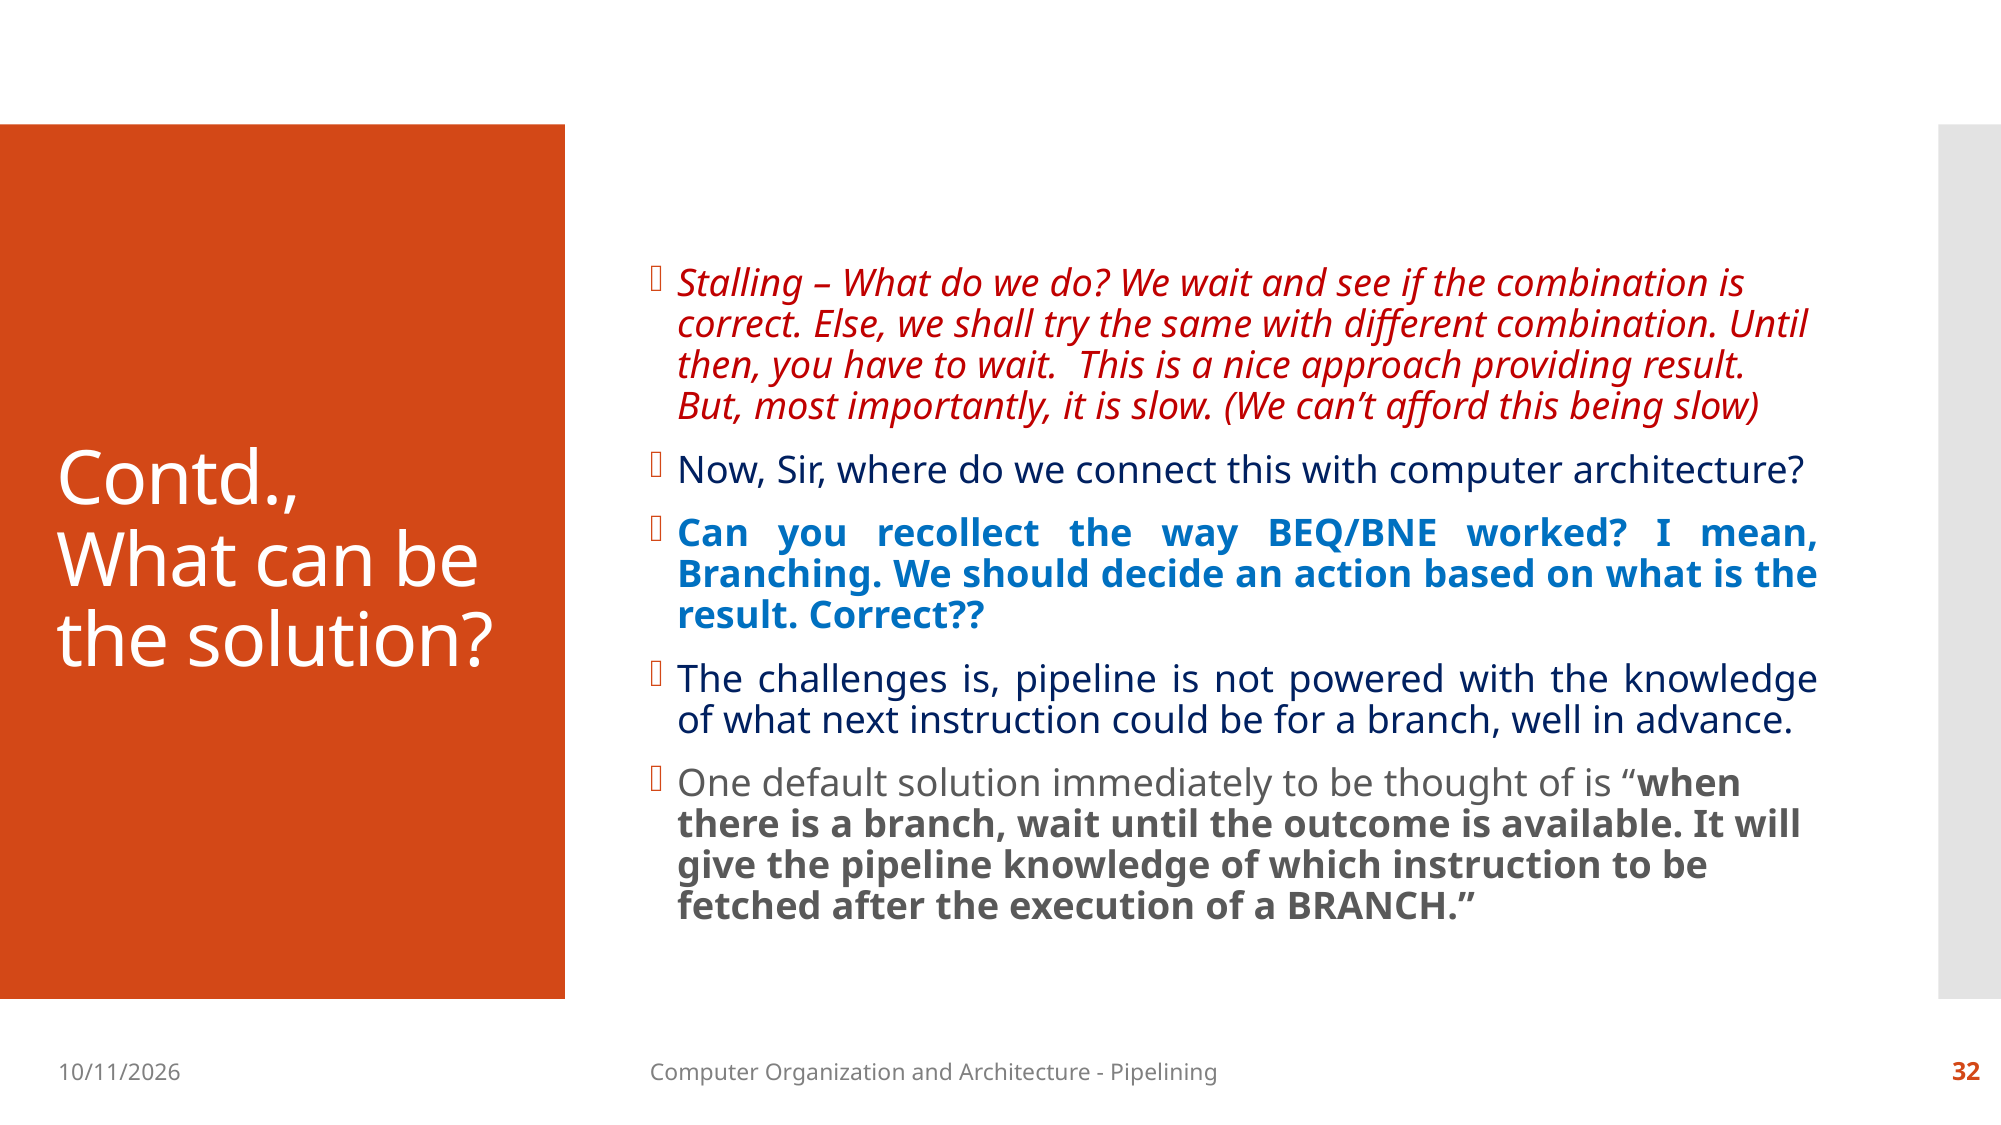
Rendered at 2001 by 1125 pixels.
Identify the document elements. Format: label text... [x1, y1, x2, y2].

list Stalling – What do we do? We wait and see if the combination is correct. Else, we shall try the same with different combination. Until then, you have to wait. This is a nice approach providing result. But, most importantly, it is slow. (We can’t afford this being slow) Now, Sir, where do we connect this with computer architecture? Can you recollect the way BEQ/BNE worked? I mean, Branching. We should decide an action based on what is the result. Correct?? The challenges is, pipeline is not powered with the knowledge of what next instruction could be for a branch, well in advance. One default solution immediately to be thought of is “when there is a branch, wait until the outcome is available. It will give the pipeline knowledge of which instruction to be fetched after the execution of a BRANCH.” [634, 141, 1835, 982]
footer Computer Organization and Architecture - Pipelining [634, 1042, 1605, 1103]
title Contd., What can be the solution? [41, 184, 525, 940]
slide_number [43, 1042, 493, 1103]
slide_number 32 [1744, 1042, 1996, 1103]
